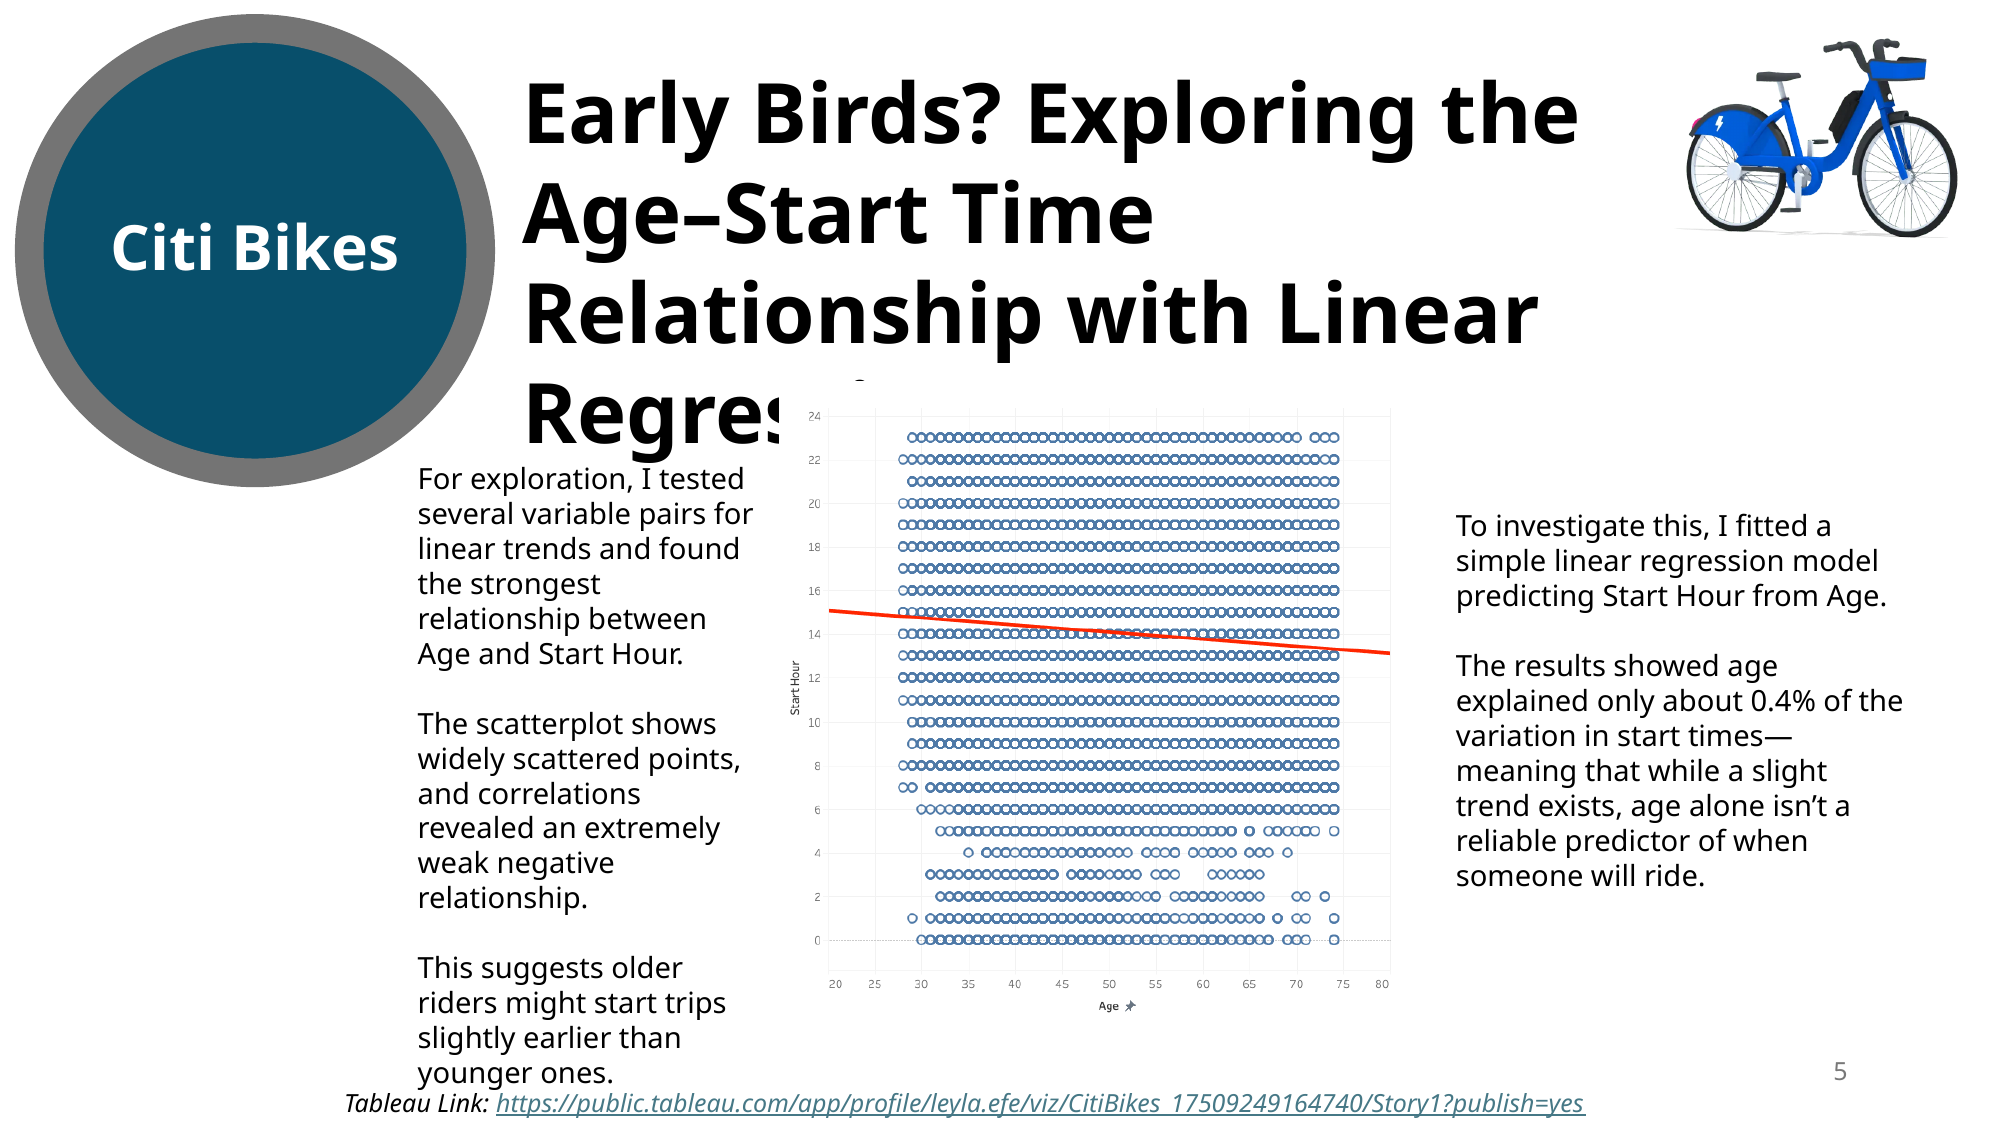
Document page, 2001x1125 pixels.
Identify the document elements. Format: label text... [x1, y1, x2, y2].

text_box Citi Bikes [29, 28, 481, 473]
text_box Tableau Link: https://public.tableau.com/app/profile/leyla.efe/viz/CitiBikes_17509249164740/Story1?publish=yes [329, 1079, 1858, 1125]
text_box To investigate this, I fitted a simple linear regression model predicting Start Hour from Age. The results showed age explained only about 0.4% of the variation in start times—meaning that while a slight trend exists, age alone isn’t a reliable predictor of when someone will ride. [1441, 500, 1920, 900]
slide_number 5 [1412, 1042, 1863, 1103]
text_box For exploration, I tested several variable pairs for linear trends and found the strongest relationship between Age and Start Hour. The scatterplot shows widely scattered points, and correlations revealed an extremely weak negative relationship. This suggests older riders might start trips slightly earlier than younger ones. [402, 452, 780, 1079]
picture [779, 380, 1421, 1025]
text_box Early Birds? Exploring the Age–Start Time Relationship with Linear Regression [507, 52, 1681, 468]
picture [1645, 0, 1990, 308]
